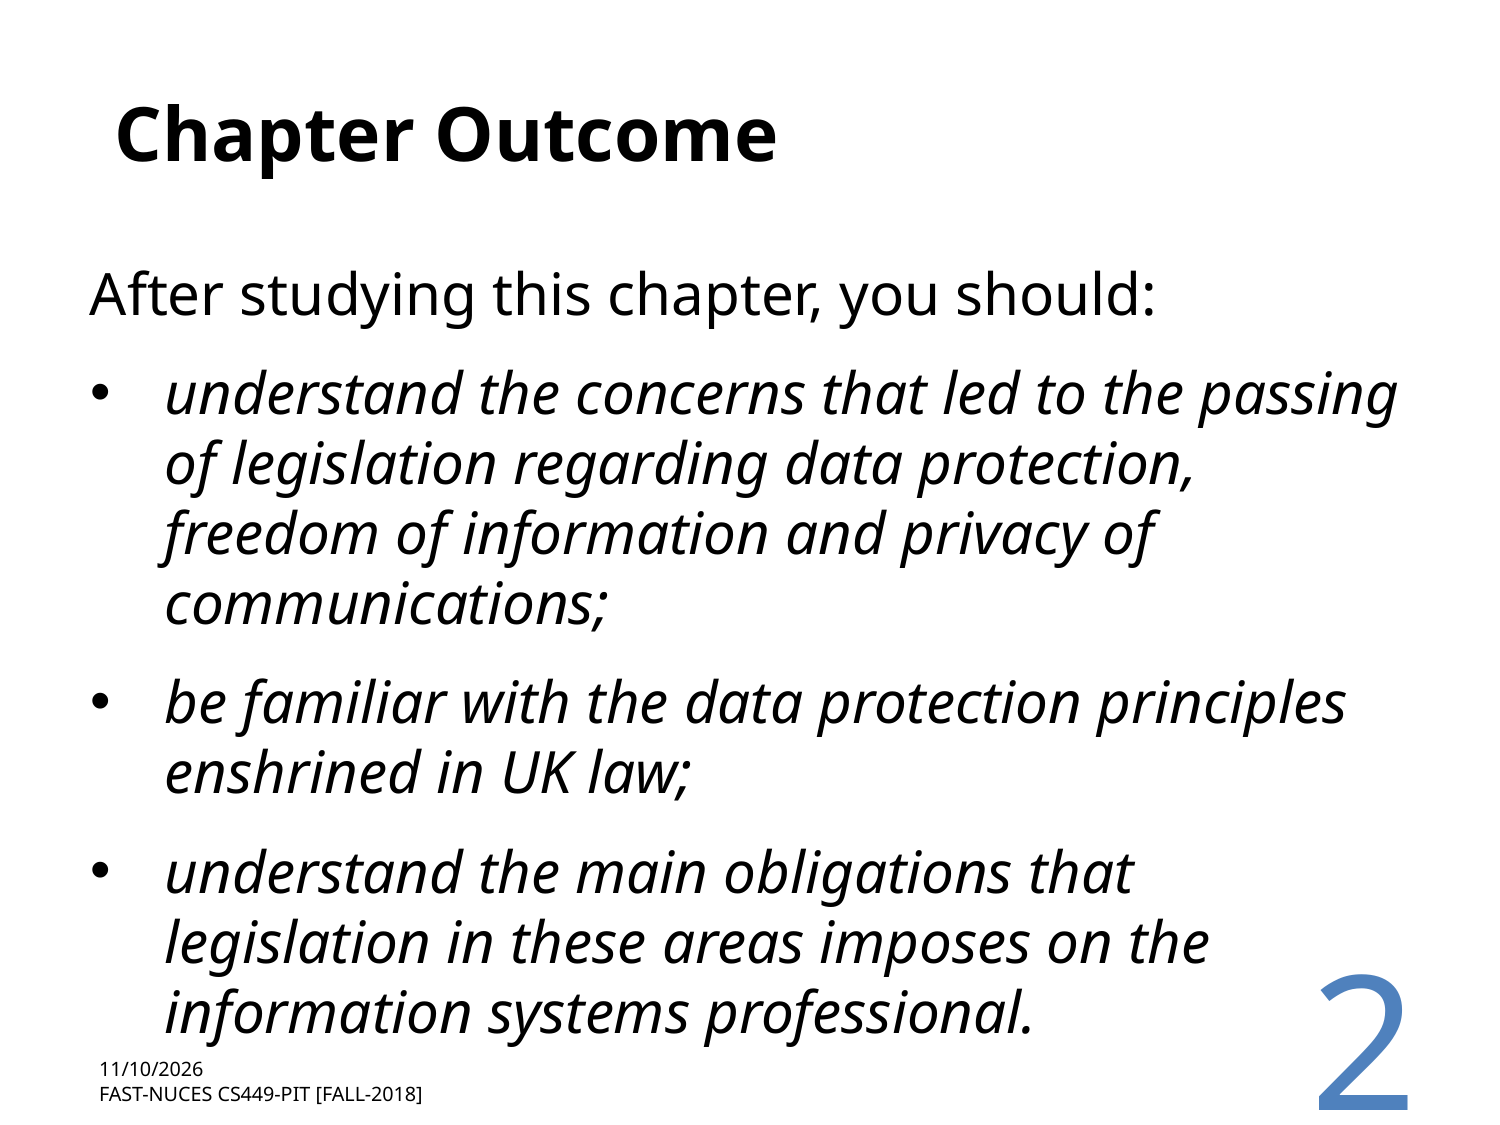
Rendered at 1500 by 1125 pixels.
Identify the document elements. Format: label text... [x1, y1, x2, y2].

text_box After studying this chapter, you should: understand the concerns that led to the passing of legislation regarding data protection, freedom of information and privacy of communications; be familiar with the data protection principles enshrined in UK law; understand the main obligations that legislation in these areas imposes on the information systems professional. [74, 249, 1425, 982]
text_box Chapter Outcome [99, 79, 1400, 184]
text_box FAST-NUCES CS449-PIT [Fall-2018] [84, 1075, 703, 1113]
text_box <number> [1072, 956, 1433, 1125]
text_box 12/18/2018 [84, 1051, 591, 1075]
